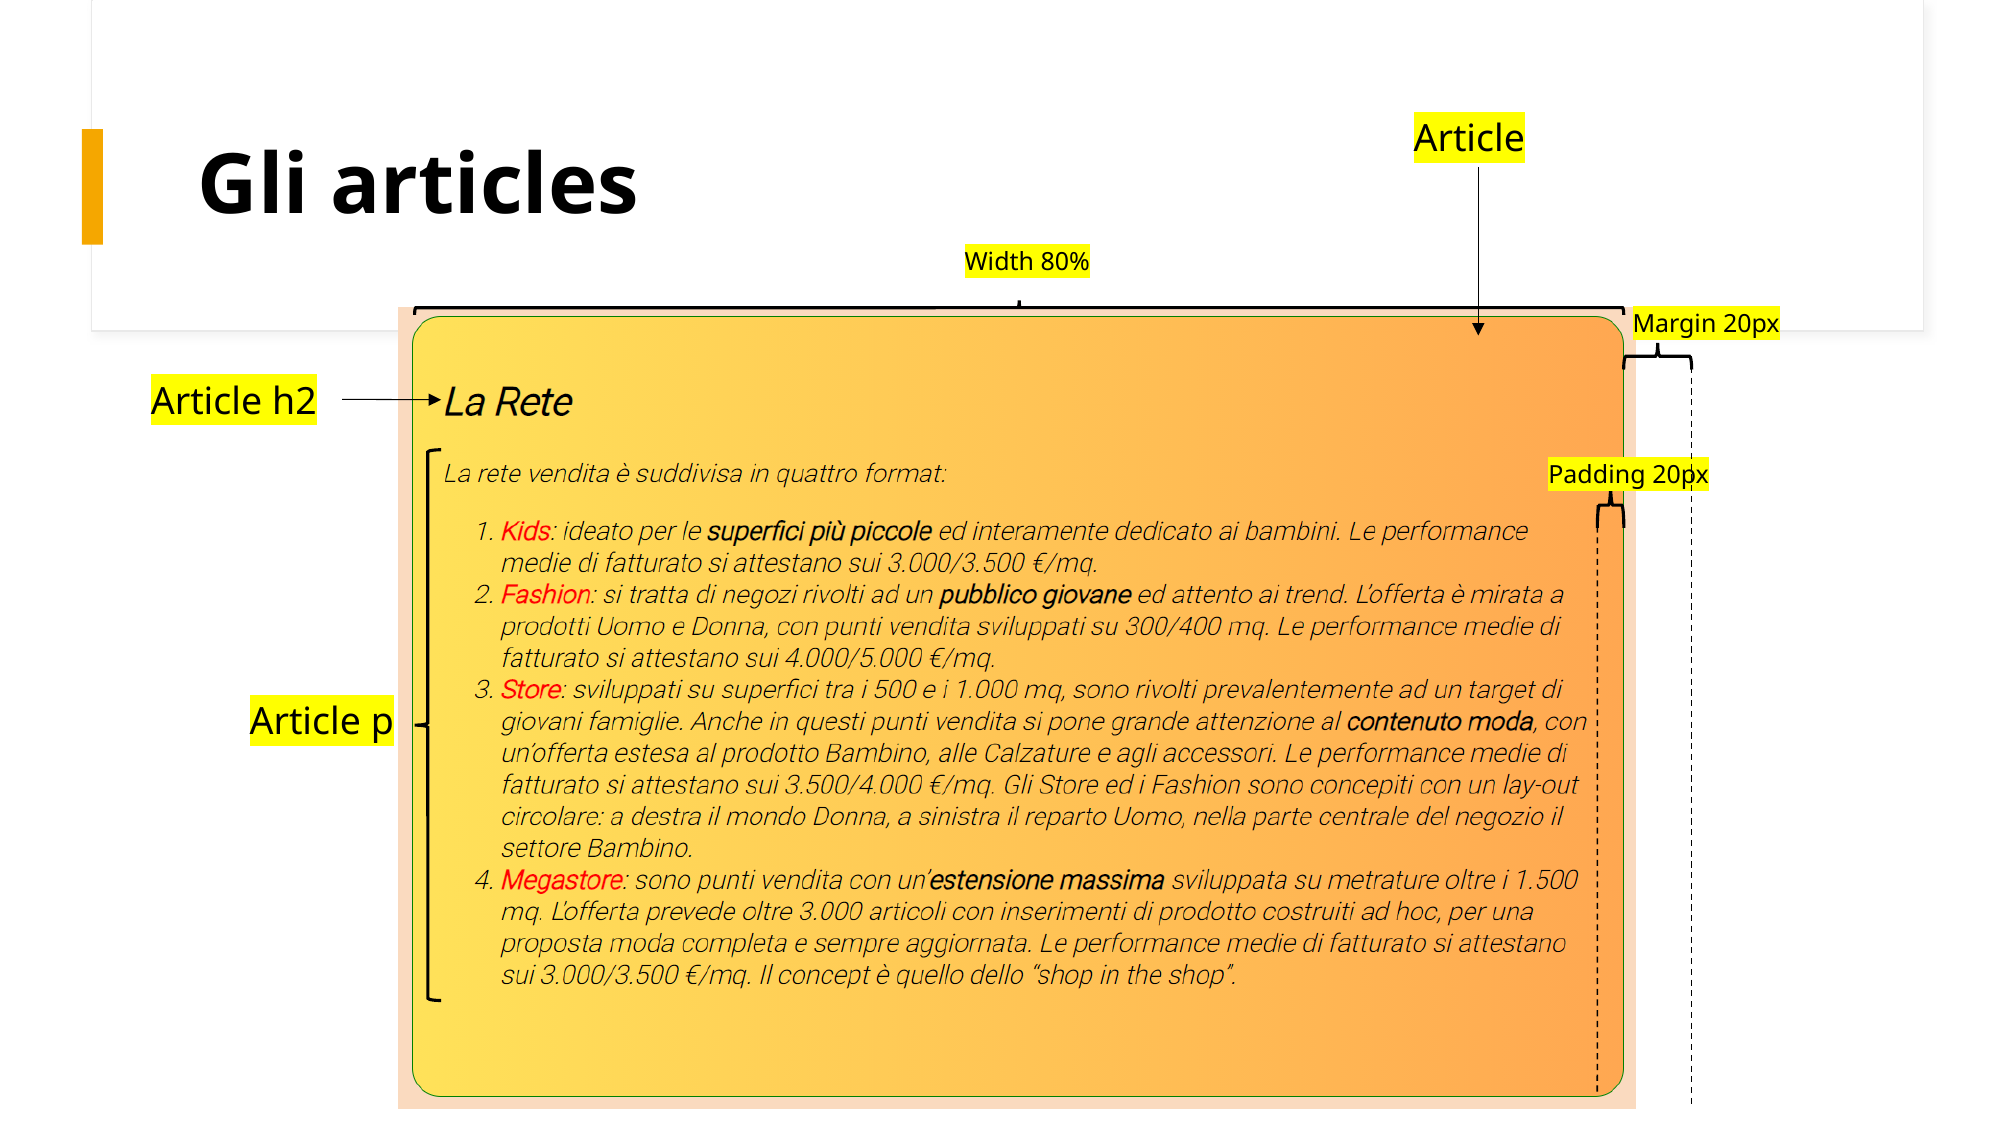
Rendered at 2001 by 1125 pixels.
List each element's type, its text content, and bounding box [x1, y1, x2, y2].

text_box Article [1398, 107, 1558, 167]
text_box [414, 300, 1478, 307]
text_box Margin 20px [1617, 300, 1822, 346]
text_box Article p [234, 689, 398, 750]
text_box Width 80% [949, 238, 1117, 283]
text_box Padding 20px [1636, 451, 1691, 496]
text_box Padding 20px [1692, 451, 1738, 496]
picture [398, 307, 1636, 1109]
text_box [1636, 346, 1694, 370]
title Gli articles [183, 90, 1851, 284]
text_box Article h2 [136, 369, 343, 430]
